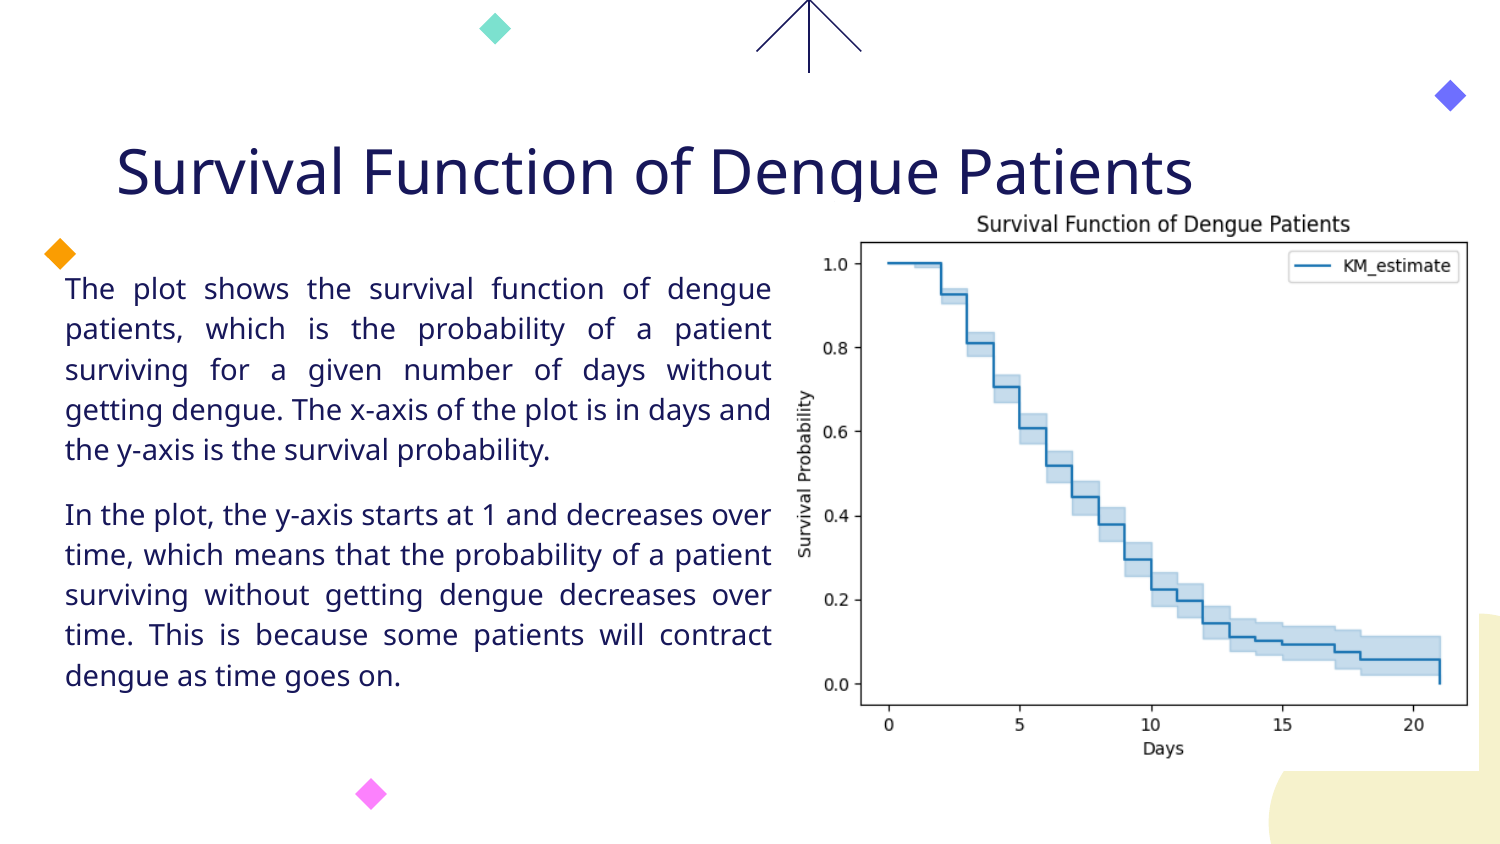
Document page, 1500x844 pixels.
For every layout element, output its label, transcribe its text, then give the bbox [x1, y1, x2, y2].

picture [785, 202, 1480, 771]
subtitle The plot shows the survival function of dengue patients, which is the probability of a patient surviving for a given number of days without getting dengue. The x-axis of the plot is in days and the y-axis is the survival probability. In the plot, the y-axis starts at 1 and decreases over time, which means that the probability of a patient surviving without getting dengue decreases over time. This is because some patients will contract dengue as time goes on. [49, 250, 780, 433]
title Survival Function of Dengue Patients [101, 91, 1365, 186]
